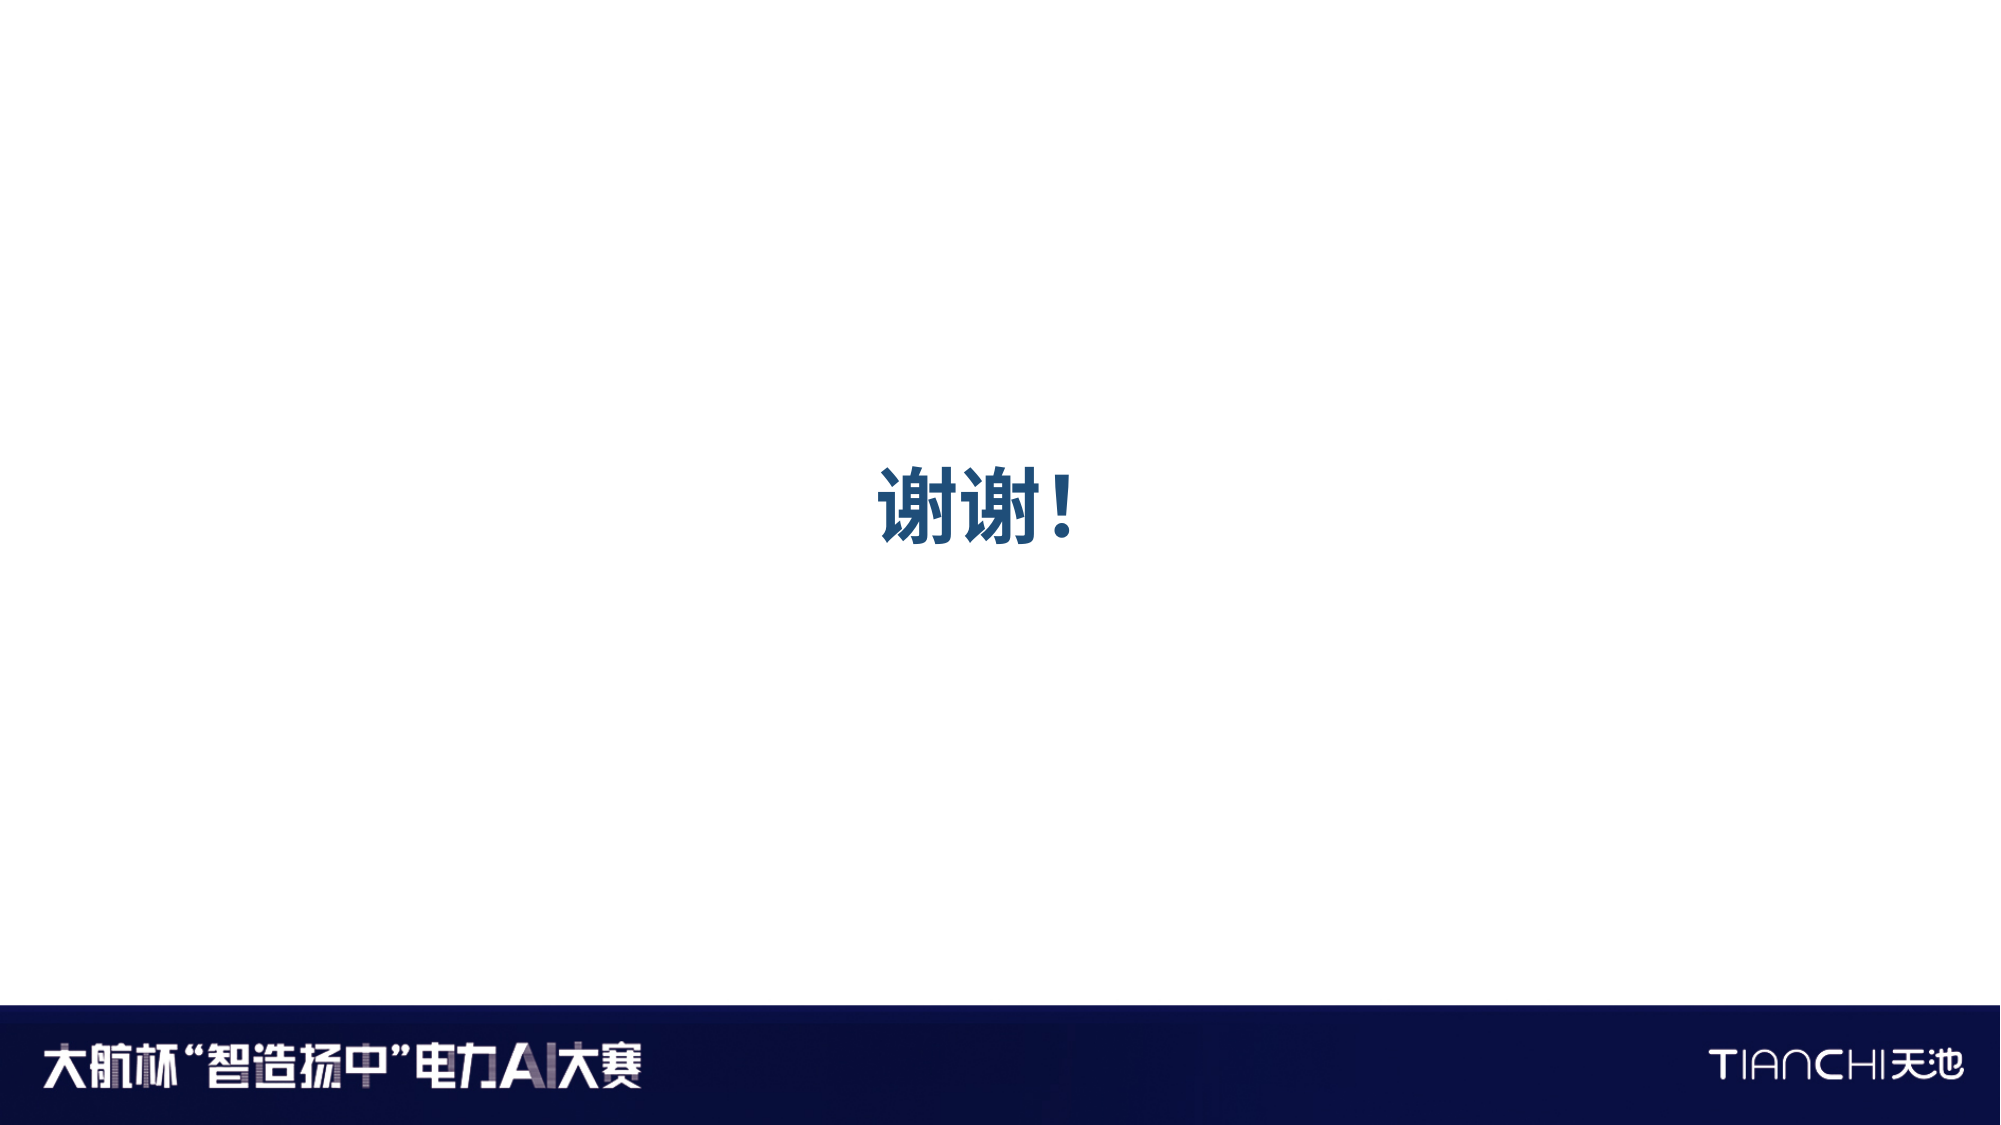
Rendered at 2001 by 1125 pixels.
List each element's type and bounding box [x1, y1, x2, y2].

list [0, 0, 2000, 1125]
